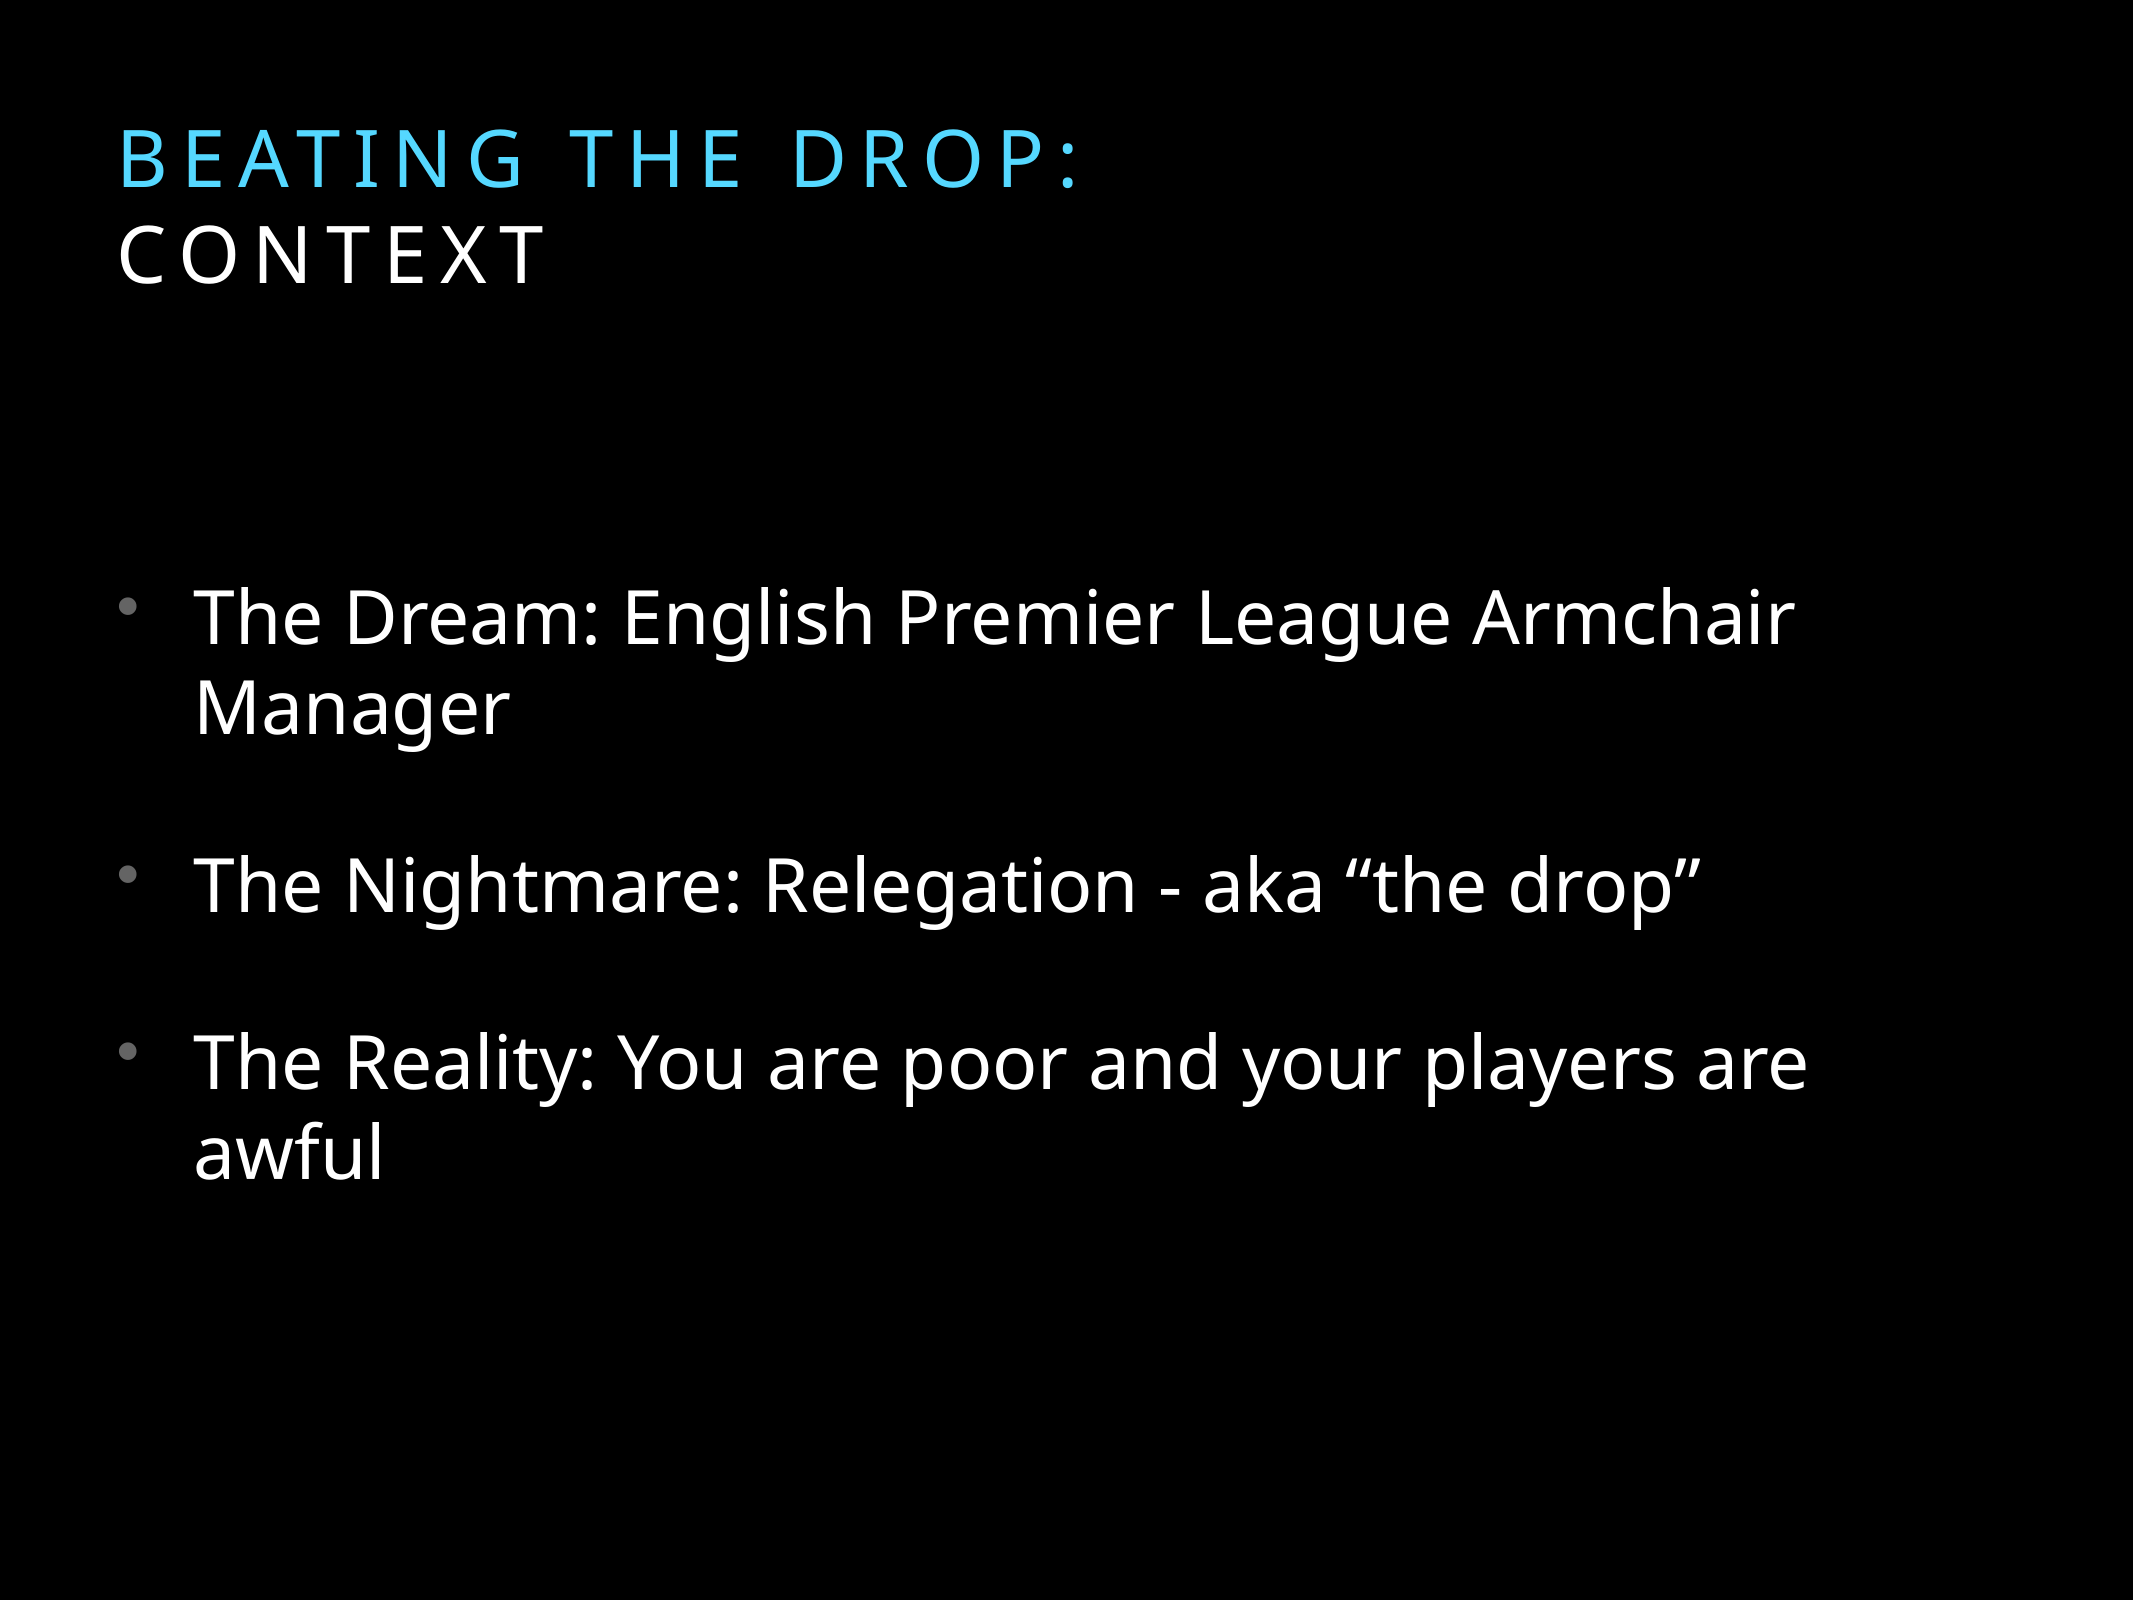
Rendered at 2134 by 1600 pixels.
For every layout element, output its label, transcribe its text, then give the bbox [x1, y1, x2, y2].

list The Dream: English Premier League Armchair Manager The Nightmare: Relegation - aka “the drop” The Reality: You are poor and your players are awful [107, 330, 2026, 1434]
title Beating the drop: Context [107, 99, 2026, 330]
